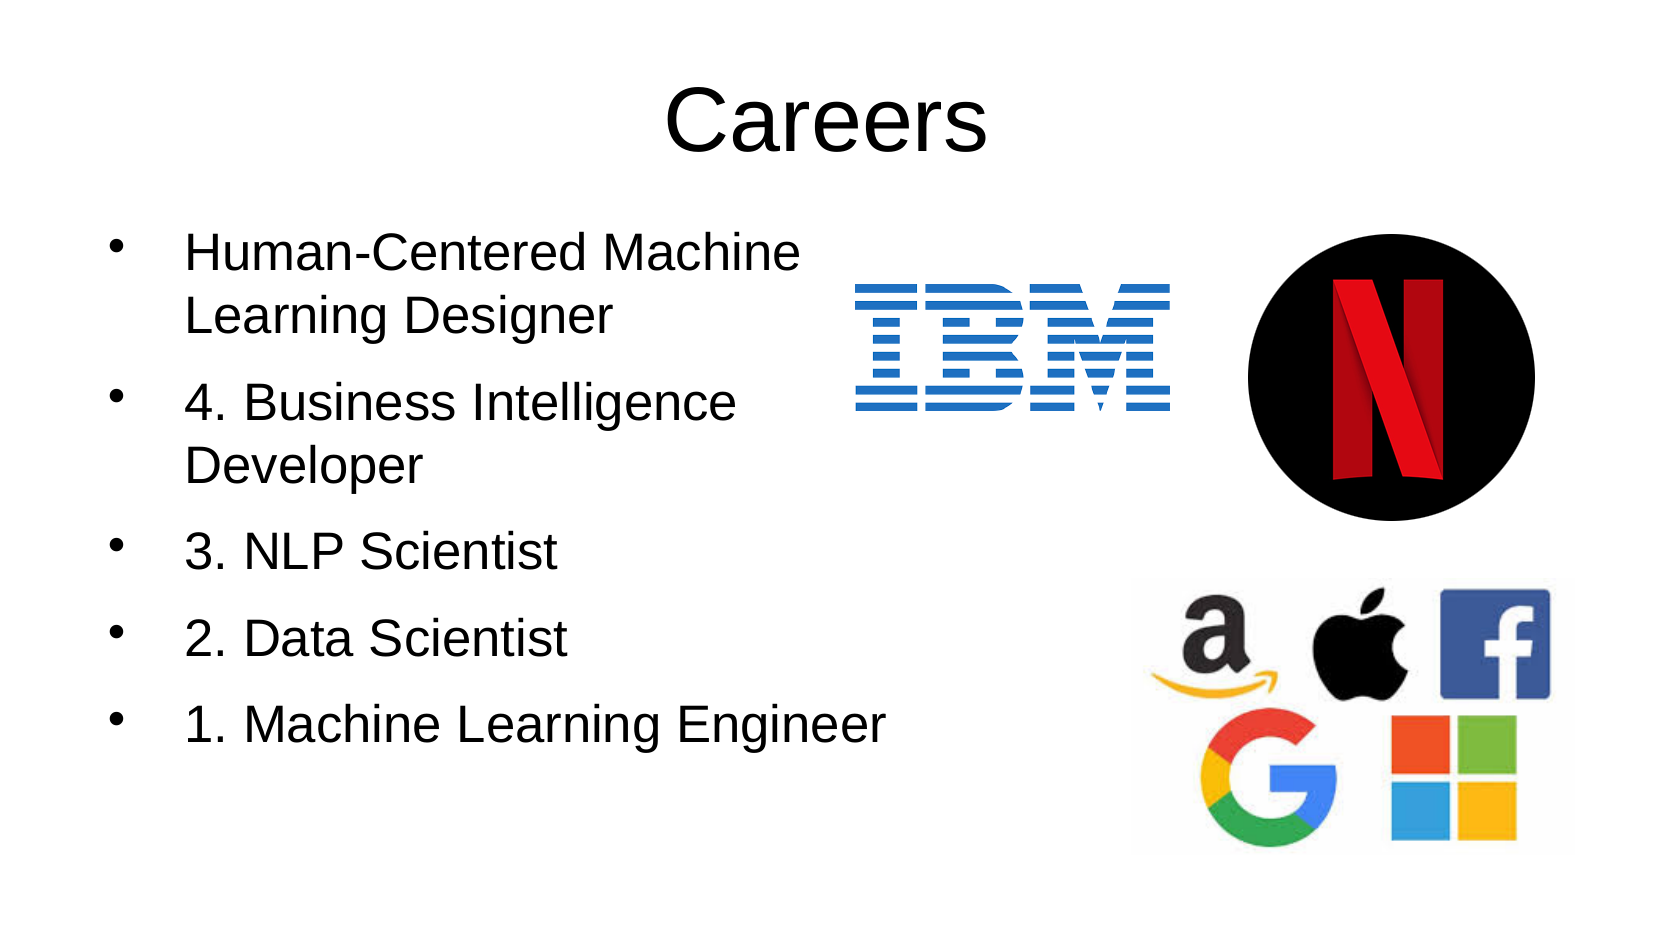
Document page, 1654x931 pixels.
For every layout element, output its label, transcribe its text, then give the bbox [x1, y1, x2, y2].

picture [1131, 578, 1576, 856]
text_box Careers [82, 59, 1571, 170]
picture [854, 284, 1170, 412]
picture [1191, 225, 1591, 526]
text_box Human-Centered Machine Learning Designer 4. Business Intelligence Developer 3. NLP Scientist 2. Data Scientist 1. Machine Learning Engineer [82, 217, 915, 757]
